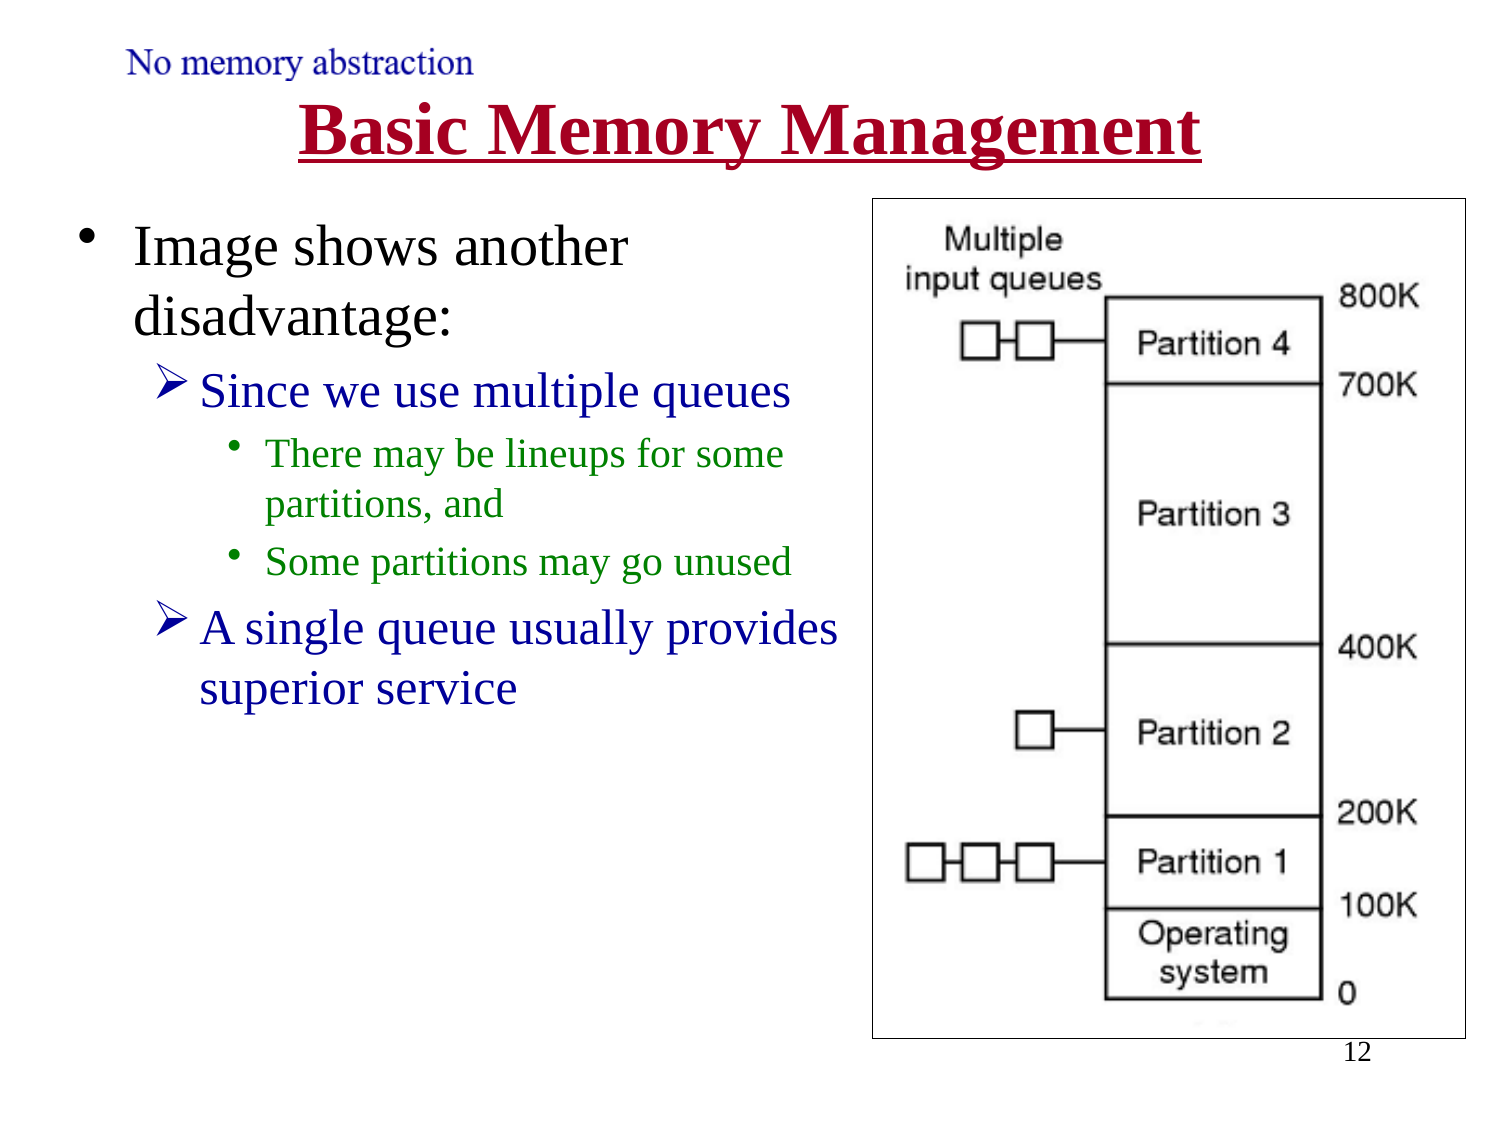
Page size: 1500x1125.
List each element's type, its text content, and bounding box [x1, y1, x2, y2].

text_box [872, 199, 1465, 1038]
list Image shows another disadvantage: Since we use multiple queues There may be lineups for some partitions, and Some partitions may go unused A single queue usually provides superior service [62, 200, 863, 1038]
picture [123, 43, 480, 82]
title Basic Memory Management [112, 30, 1388, 219]
slide_number 12 [1074, 1047, 1388, 1100]
